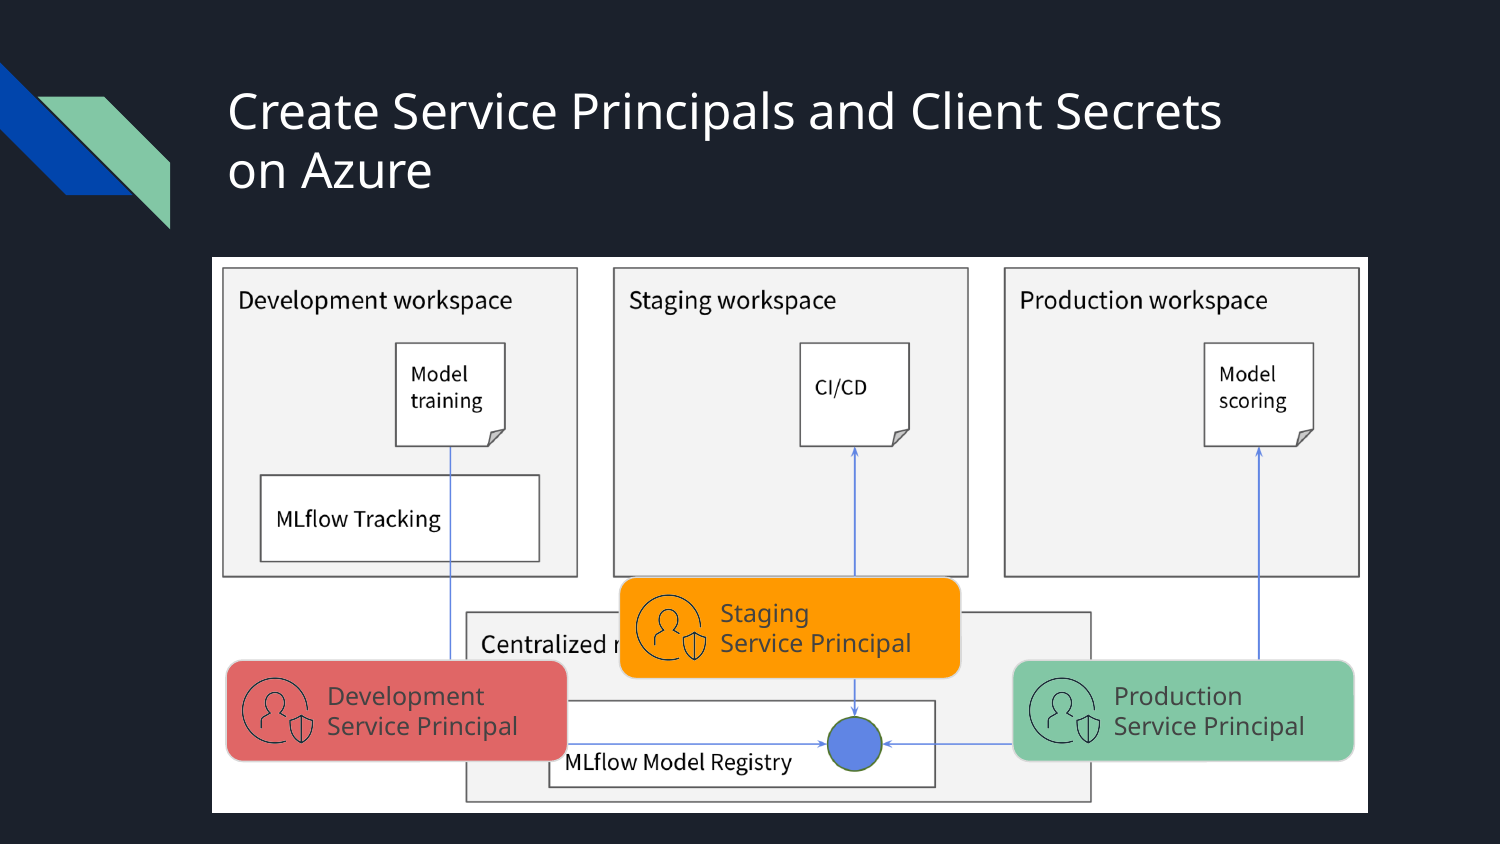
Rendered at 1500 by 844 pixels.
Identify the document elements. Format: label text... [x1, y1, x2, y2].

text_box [619, 576, 962, 679]
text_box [1012, 659, 1355, 762]
title Create Service Principals and Client Secrets on Azure [212, 64, 1368, 215]
picture [212, 256, 1368, 813]
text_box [225, 659, 568, 762]
